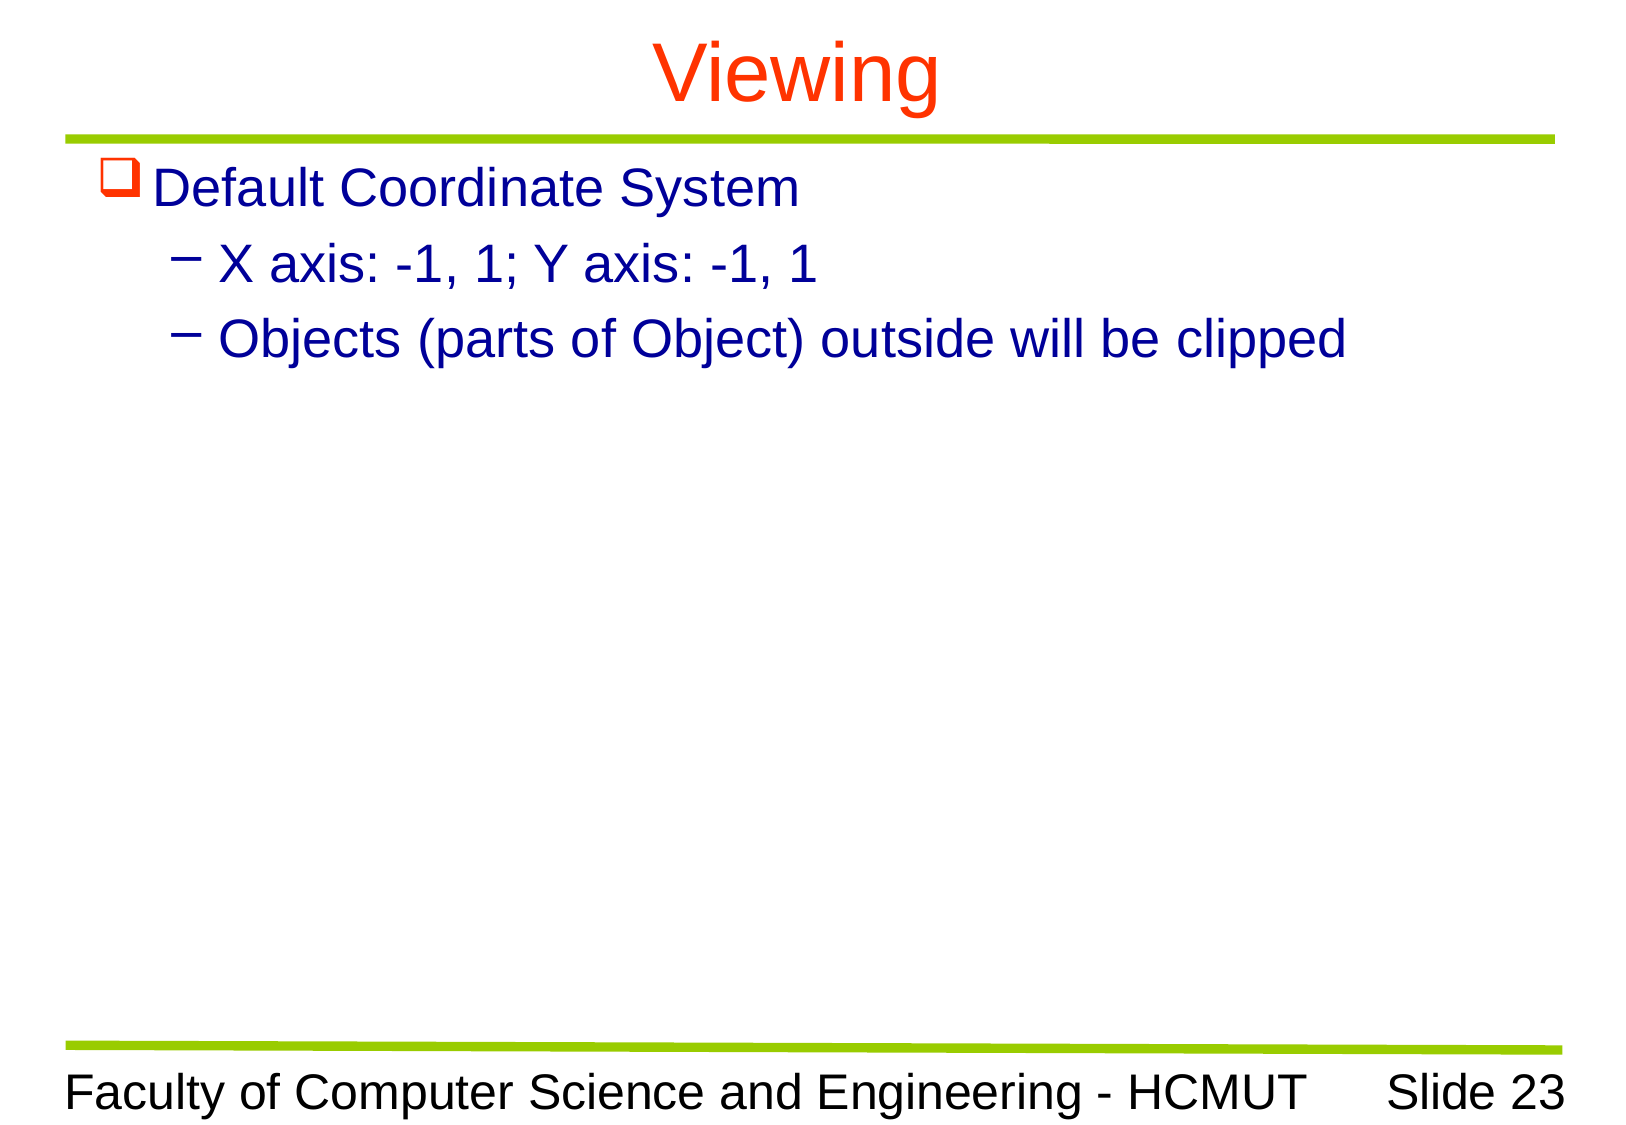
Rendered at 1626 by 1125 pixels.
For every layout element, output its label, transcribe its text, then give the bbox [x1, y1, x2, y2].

title Viewing [50, 15, 1544, 121]
list Default Coordinate System X axis: -1, 1; Y axis: -1, 1 Objects (parts of Object) outside will be clipped [81, 144, 1544, 488]
